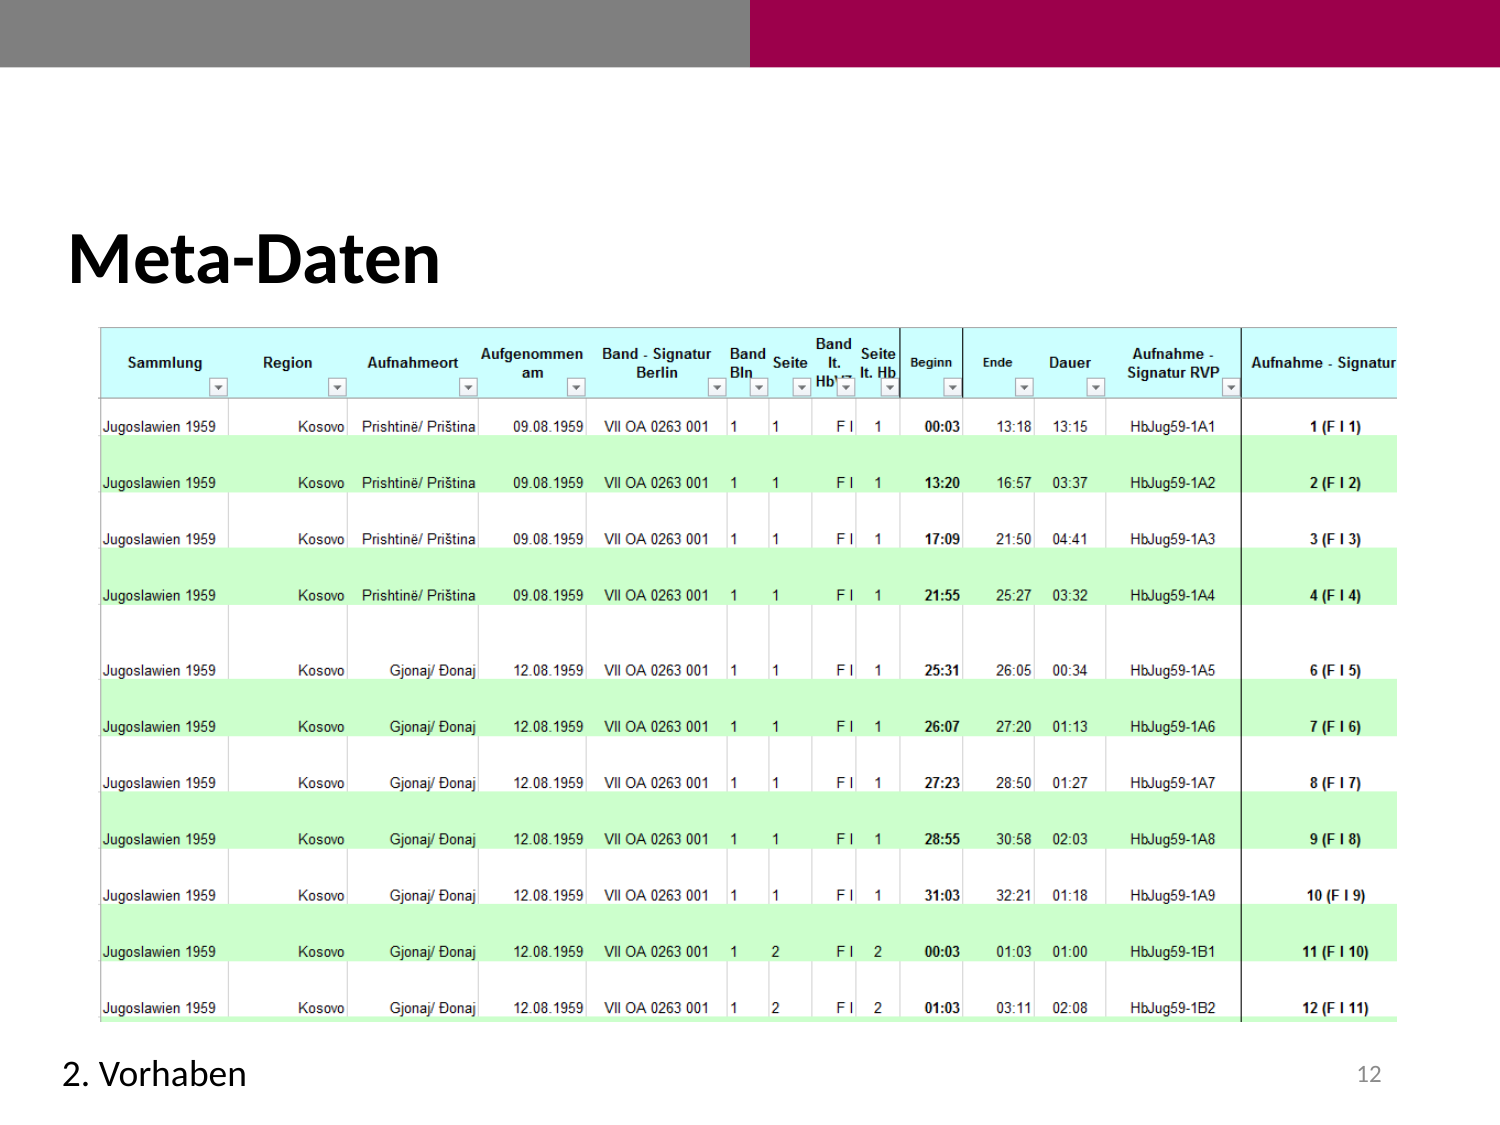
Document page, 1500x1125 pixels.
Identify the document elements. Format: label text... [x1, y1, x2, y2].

text_box 2. Vorhaben [47, 1041, 263, 1102]
text_box Meta-Daten [53, 200, 458, 306]
text_box [751, 0, 1500, 68]
picture [98, 327, 1397, 1022]
text_box [0, 0, 751, 68]
slide_number 12 [1059, 1042, 1397, 1103]
